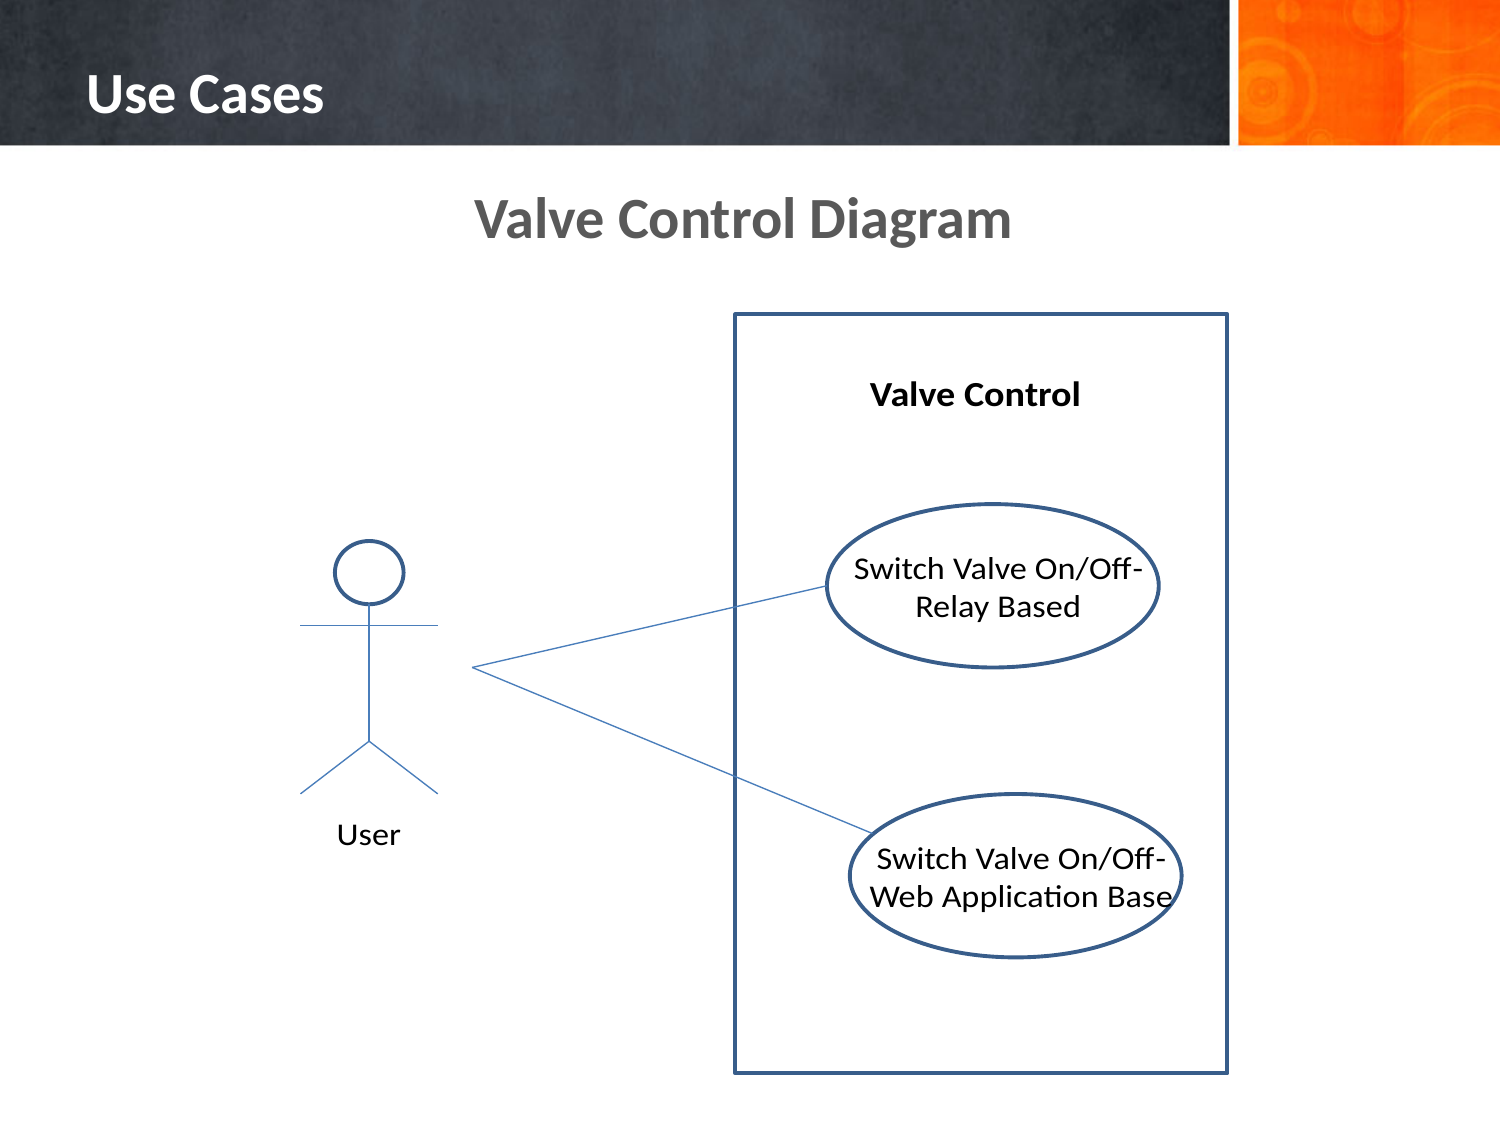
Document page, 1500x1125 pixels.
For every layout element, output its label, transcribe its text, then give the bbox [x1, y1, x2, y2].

text_box Valve Control Diagram [62, 162, 1425, 268]
picture [0, 0, 1500, 1125]
title Use Cases [71, 12, 1163, 133]
